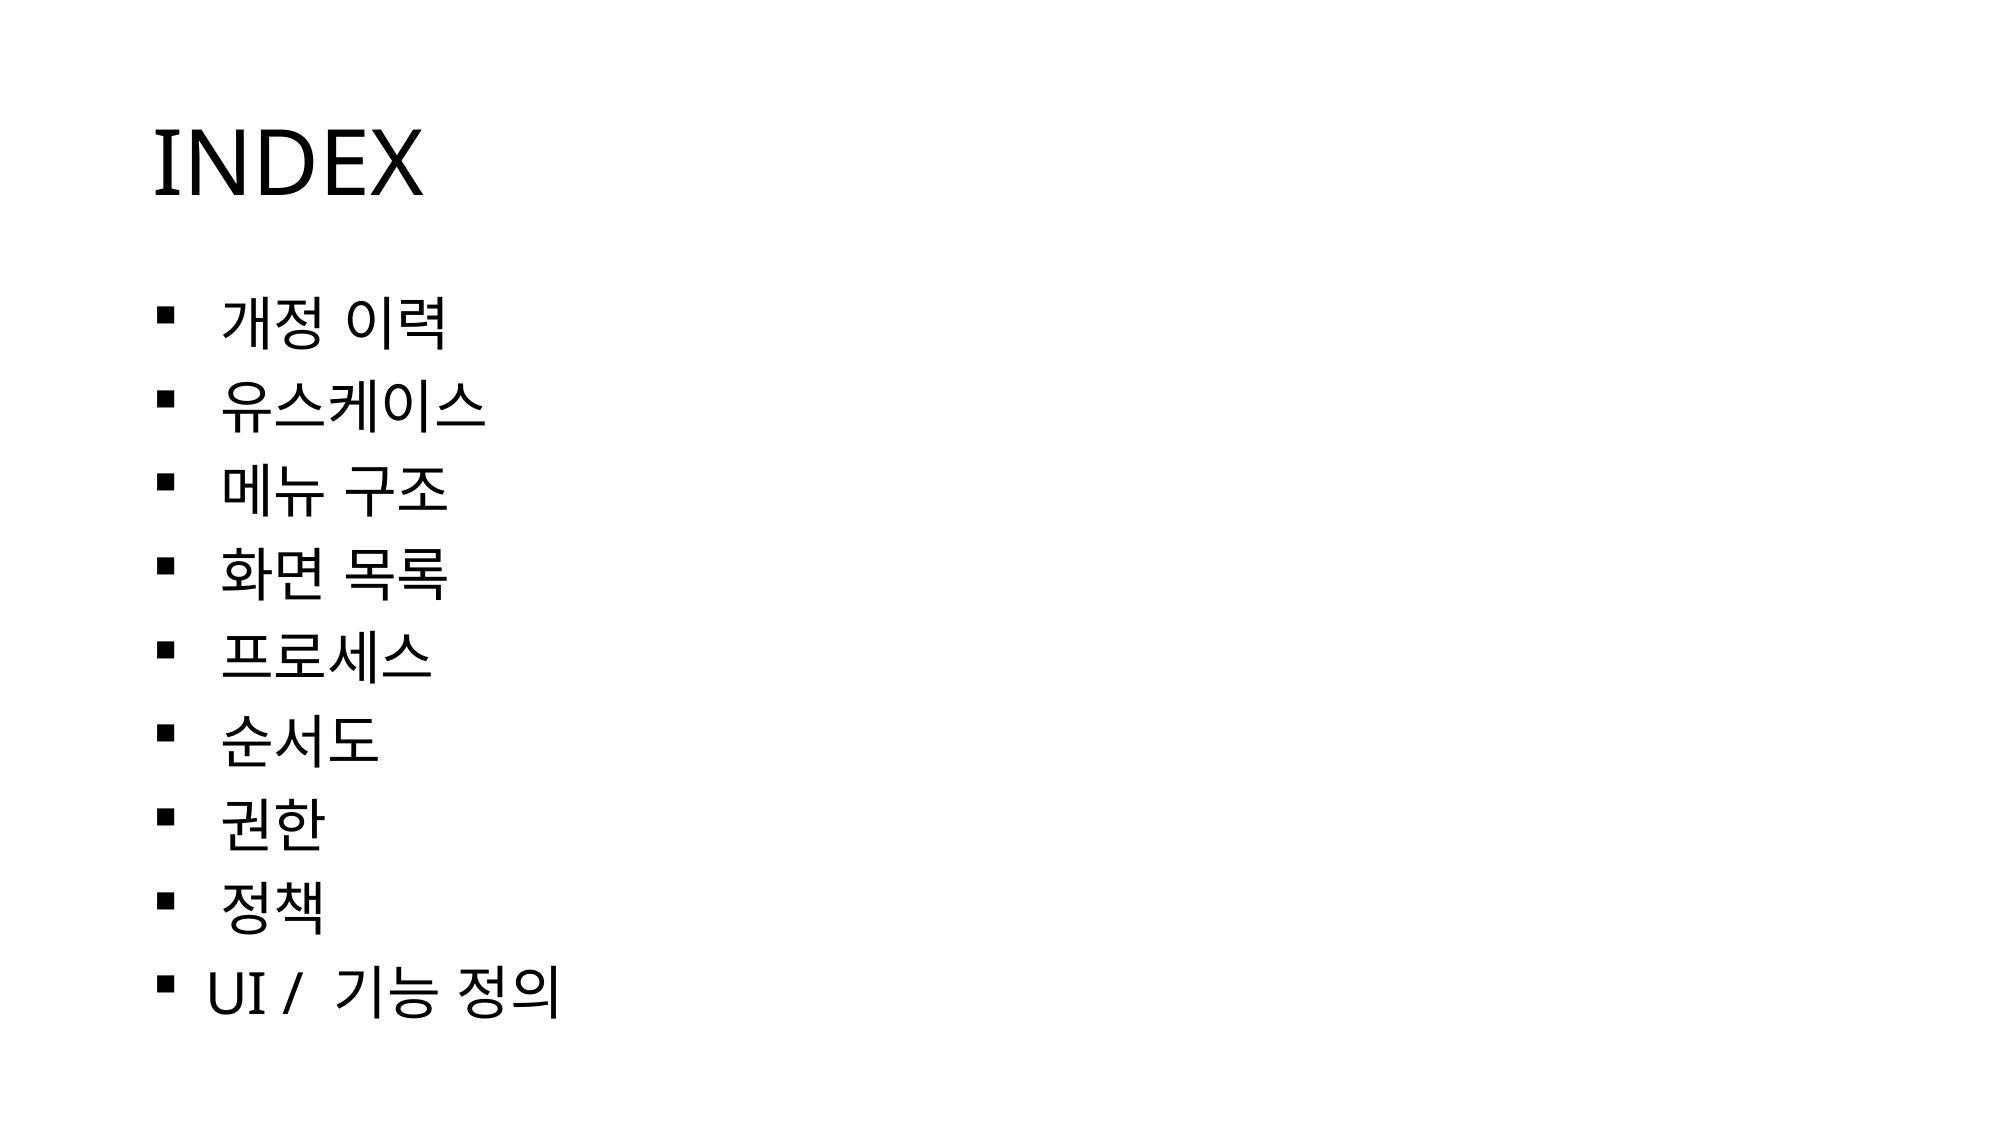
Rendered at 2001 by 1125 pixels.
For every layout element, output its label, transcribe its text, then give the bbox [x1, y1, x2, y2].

list 개정 이력 유스케이스 메뉴 구조 화면 목록 프로세스 순서도 권한 정책 UI / 기능 정의 [137, 287, 1279, 1037]
title INDEX [137, 56, 1863, 275]
